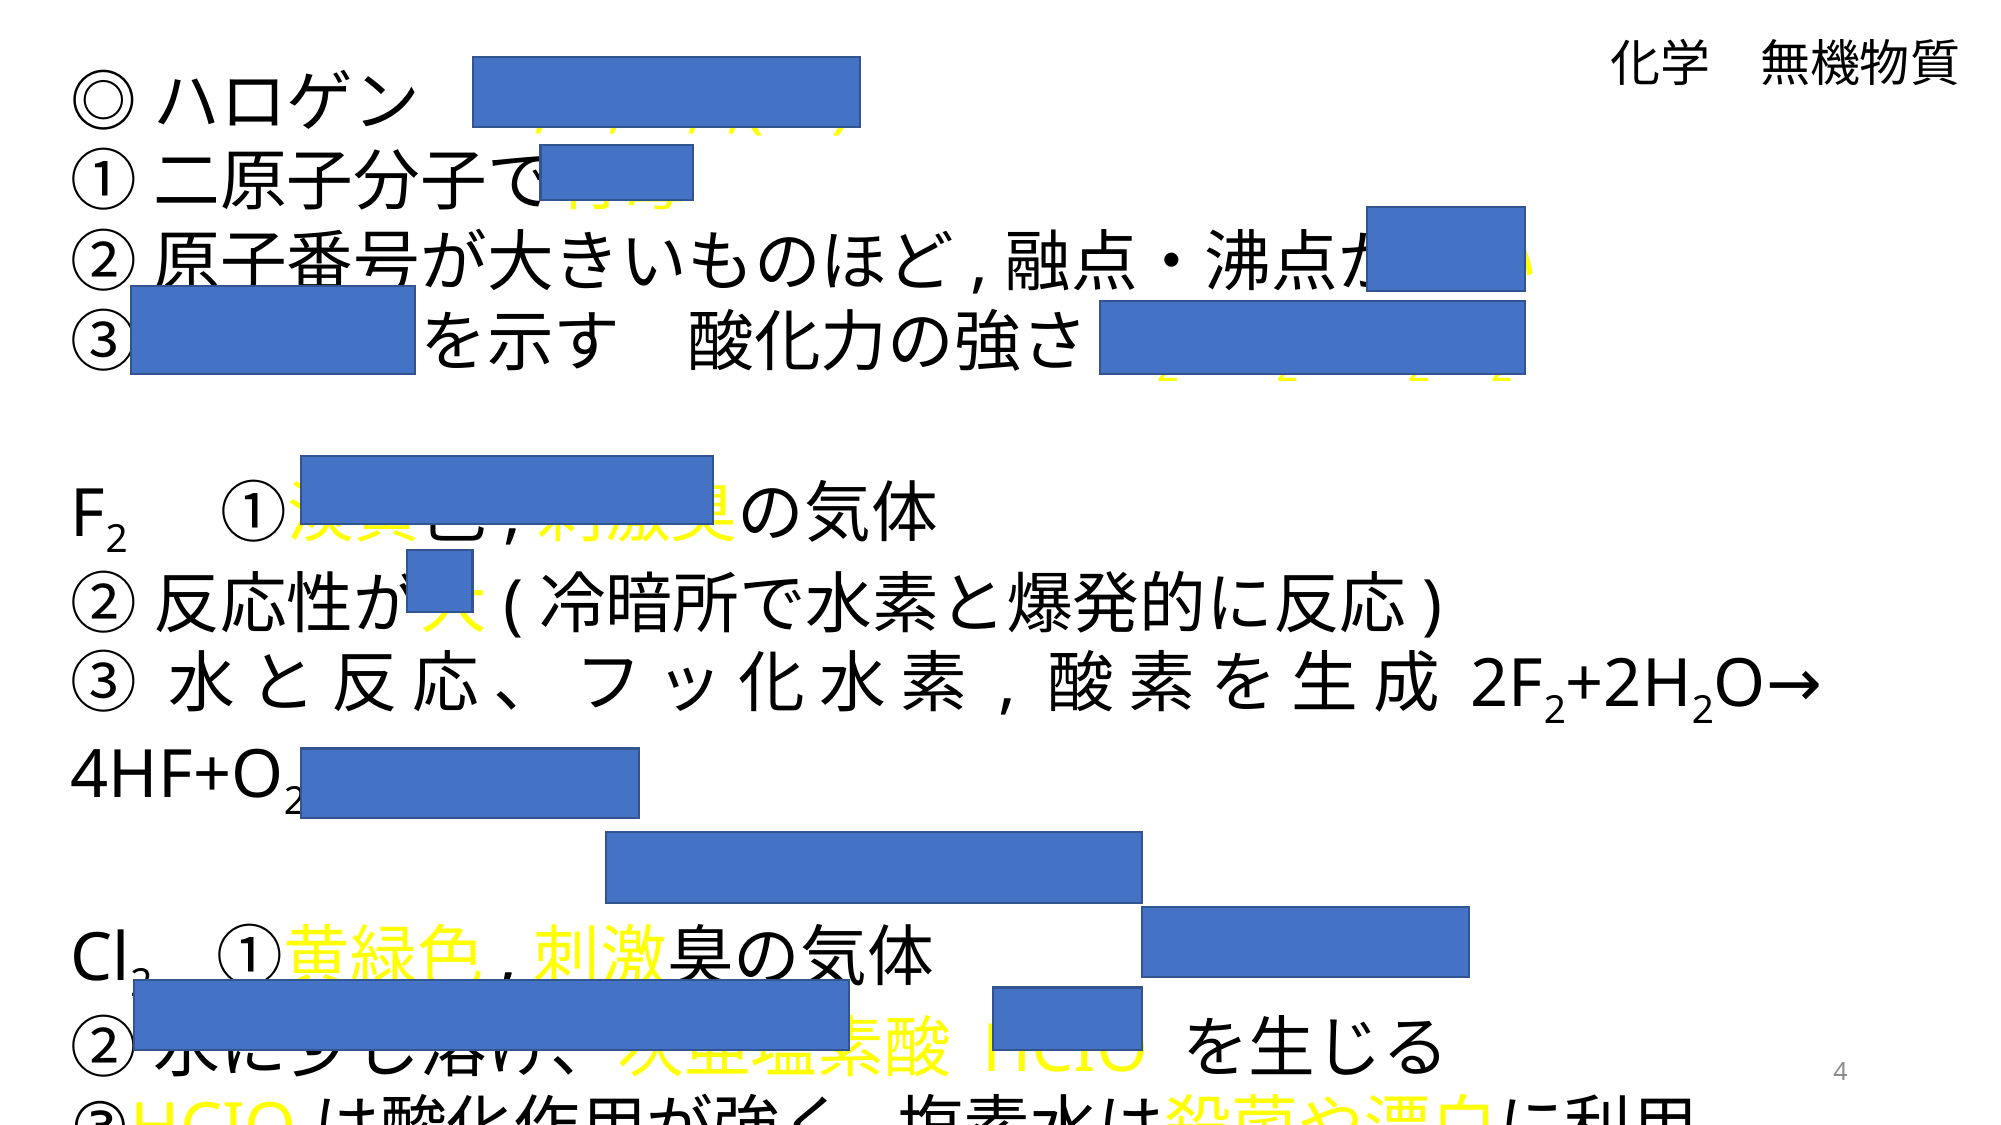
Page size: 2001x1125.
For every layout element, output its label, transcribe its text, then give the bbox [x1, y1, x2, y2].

text_box [1366, 206, 1526, 292]
text_box [1099, 300, 1526, 375]
text_box [472, 56, 861, 128]
text_box [130, 285, 416, 375]
text_box [1141, 906, 1470, 978]
footer 化学 無機物質 [1299, 32, 1975, 92]
text_box [605, 831, 1143, 904]
text_box [300, 747, 640, 819]
text_box ◎ハロゲン F,Cl,Br,I,(At) ①二原子分子で有毒 ②原子番号が大きいものほど,融点・沸点が高い ③酸化作用を示す 酸化力の強さ:F2>Cl2>Br2>I2 F2 ①淡黄色,刺激臭の気体 ②反応性が大(冷暗所で水素と爆発的に反応) ③水と反応、フッ化水素,酸素を生成2F2+2H2O→ 4HF+O2 Cl2 ①黄緑色,刺激臭の気体 ②水に少し溶け、次亜塩素酸 HCIO を生じる ③HCIOは酸化作用が強く,塩素水は殺菌や漂白に利用 ➃ヨウ化カリウムデンプン紙を青変 [56, 51, 1837, 1125]
text_box [133, 979, 850, 1051]
text_box [539, 144, 694, 201]
text_box [300, 455, 714, 525]
text_box [992, 986, 1143, 1051]
slide_number 4 [1837, 1042, 1863, 1103]
text_box [406, 549, 474, 613]
